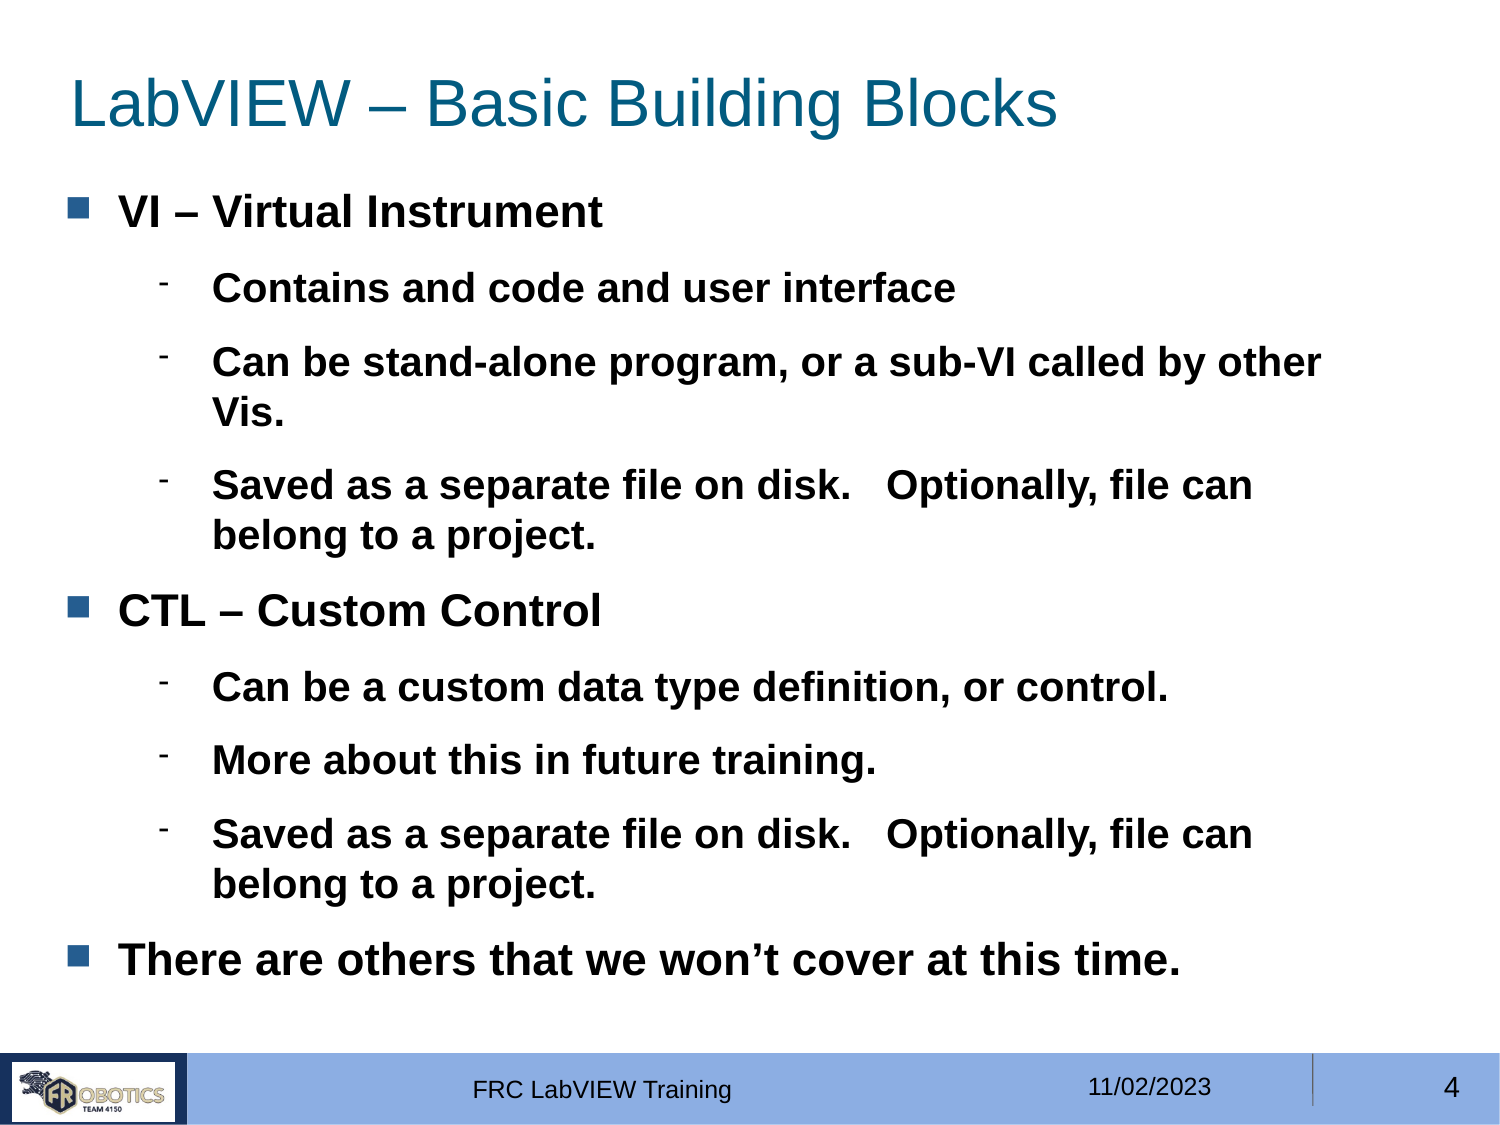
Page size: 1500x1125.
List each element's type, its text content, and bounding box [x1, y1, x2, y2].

list VI – Virtual Instrument Contains and code and user interface Can be stand-alone program, or a sub-VI called by other Vis. Saved as a separate file on disk. Optionally, file can belong to a project. CTL – Custom Control Can be a custom data type definition, or control. More about this in future training. Saved as a separate file on disk. Optionally, file can belong to a project. There are others that we won’t cover at this time. [55, 174, 1340, 1025]
title LabVIEW – Basic Building Blocks [55, 52, 1443, 148]
picture [12, 1062, 175, 1122]
footer FRC LabVIEW Training [225, 1074, 988, 1103]
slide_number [1012, 1071, 1288, 1100]
slide_number <number> [1337, 1072, 1475, 1100]
